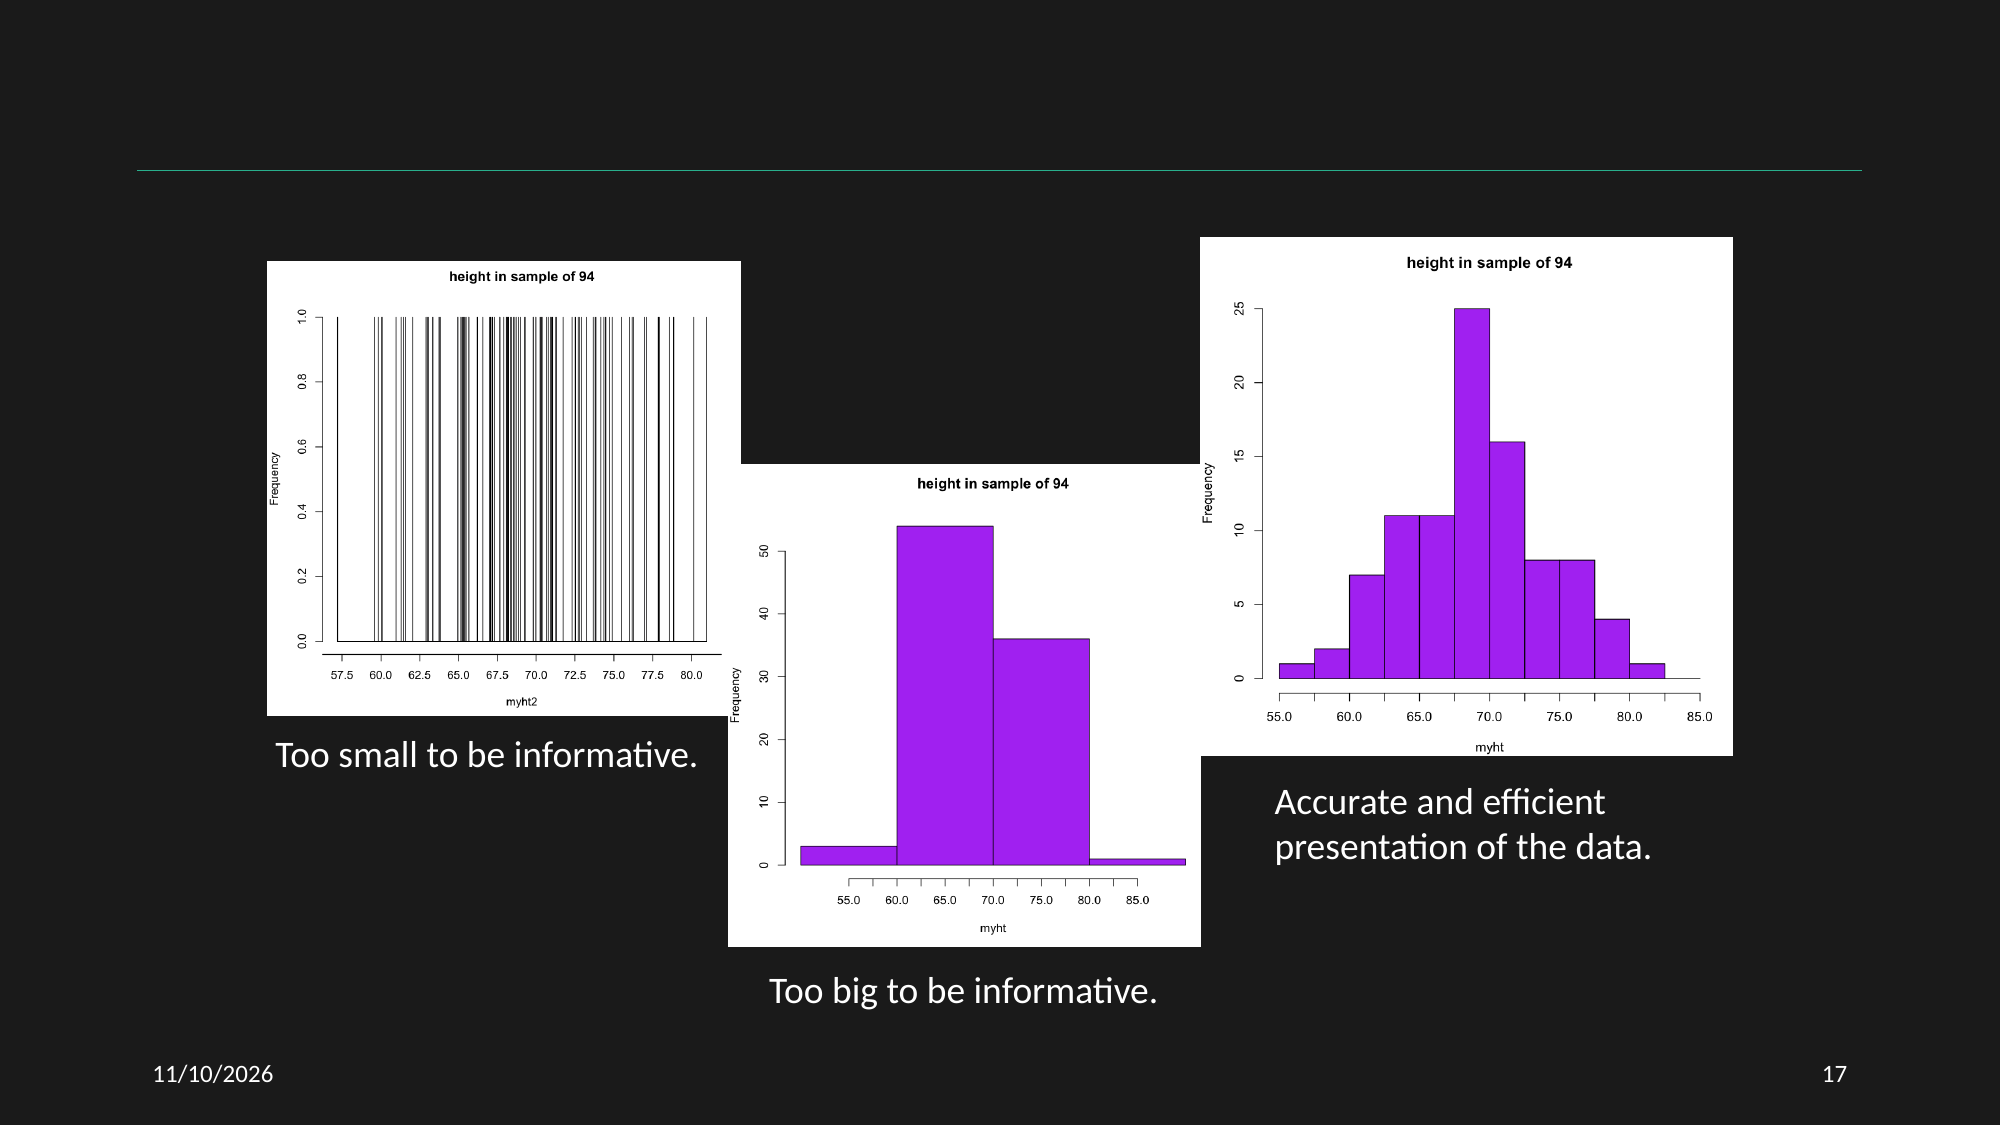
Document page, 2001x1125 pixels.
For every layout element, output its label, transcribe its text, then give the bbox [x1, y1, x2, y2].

text_box Accurate and efficient presentation of the data. [1259, 769, 1727, 875]
text_box Too small to be informative. [260, 722, 714, 782]
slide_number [137, 1042, 588, 1103]
picture [267, 237, 1733, 947]
text_box Too big to be informative. [754, 958, 1174, 1019]
slide_number 17 [1412, 1042, 1863, 1103]
